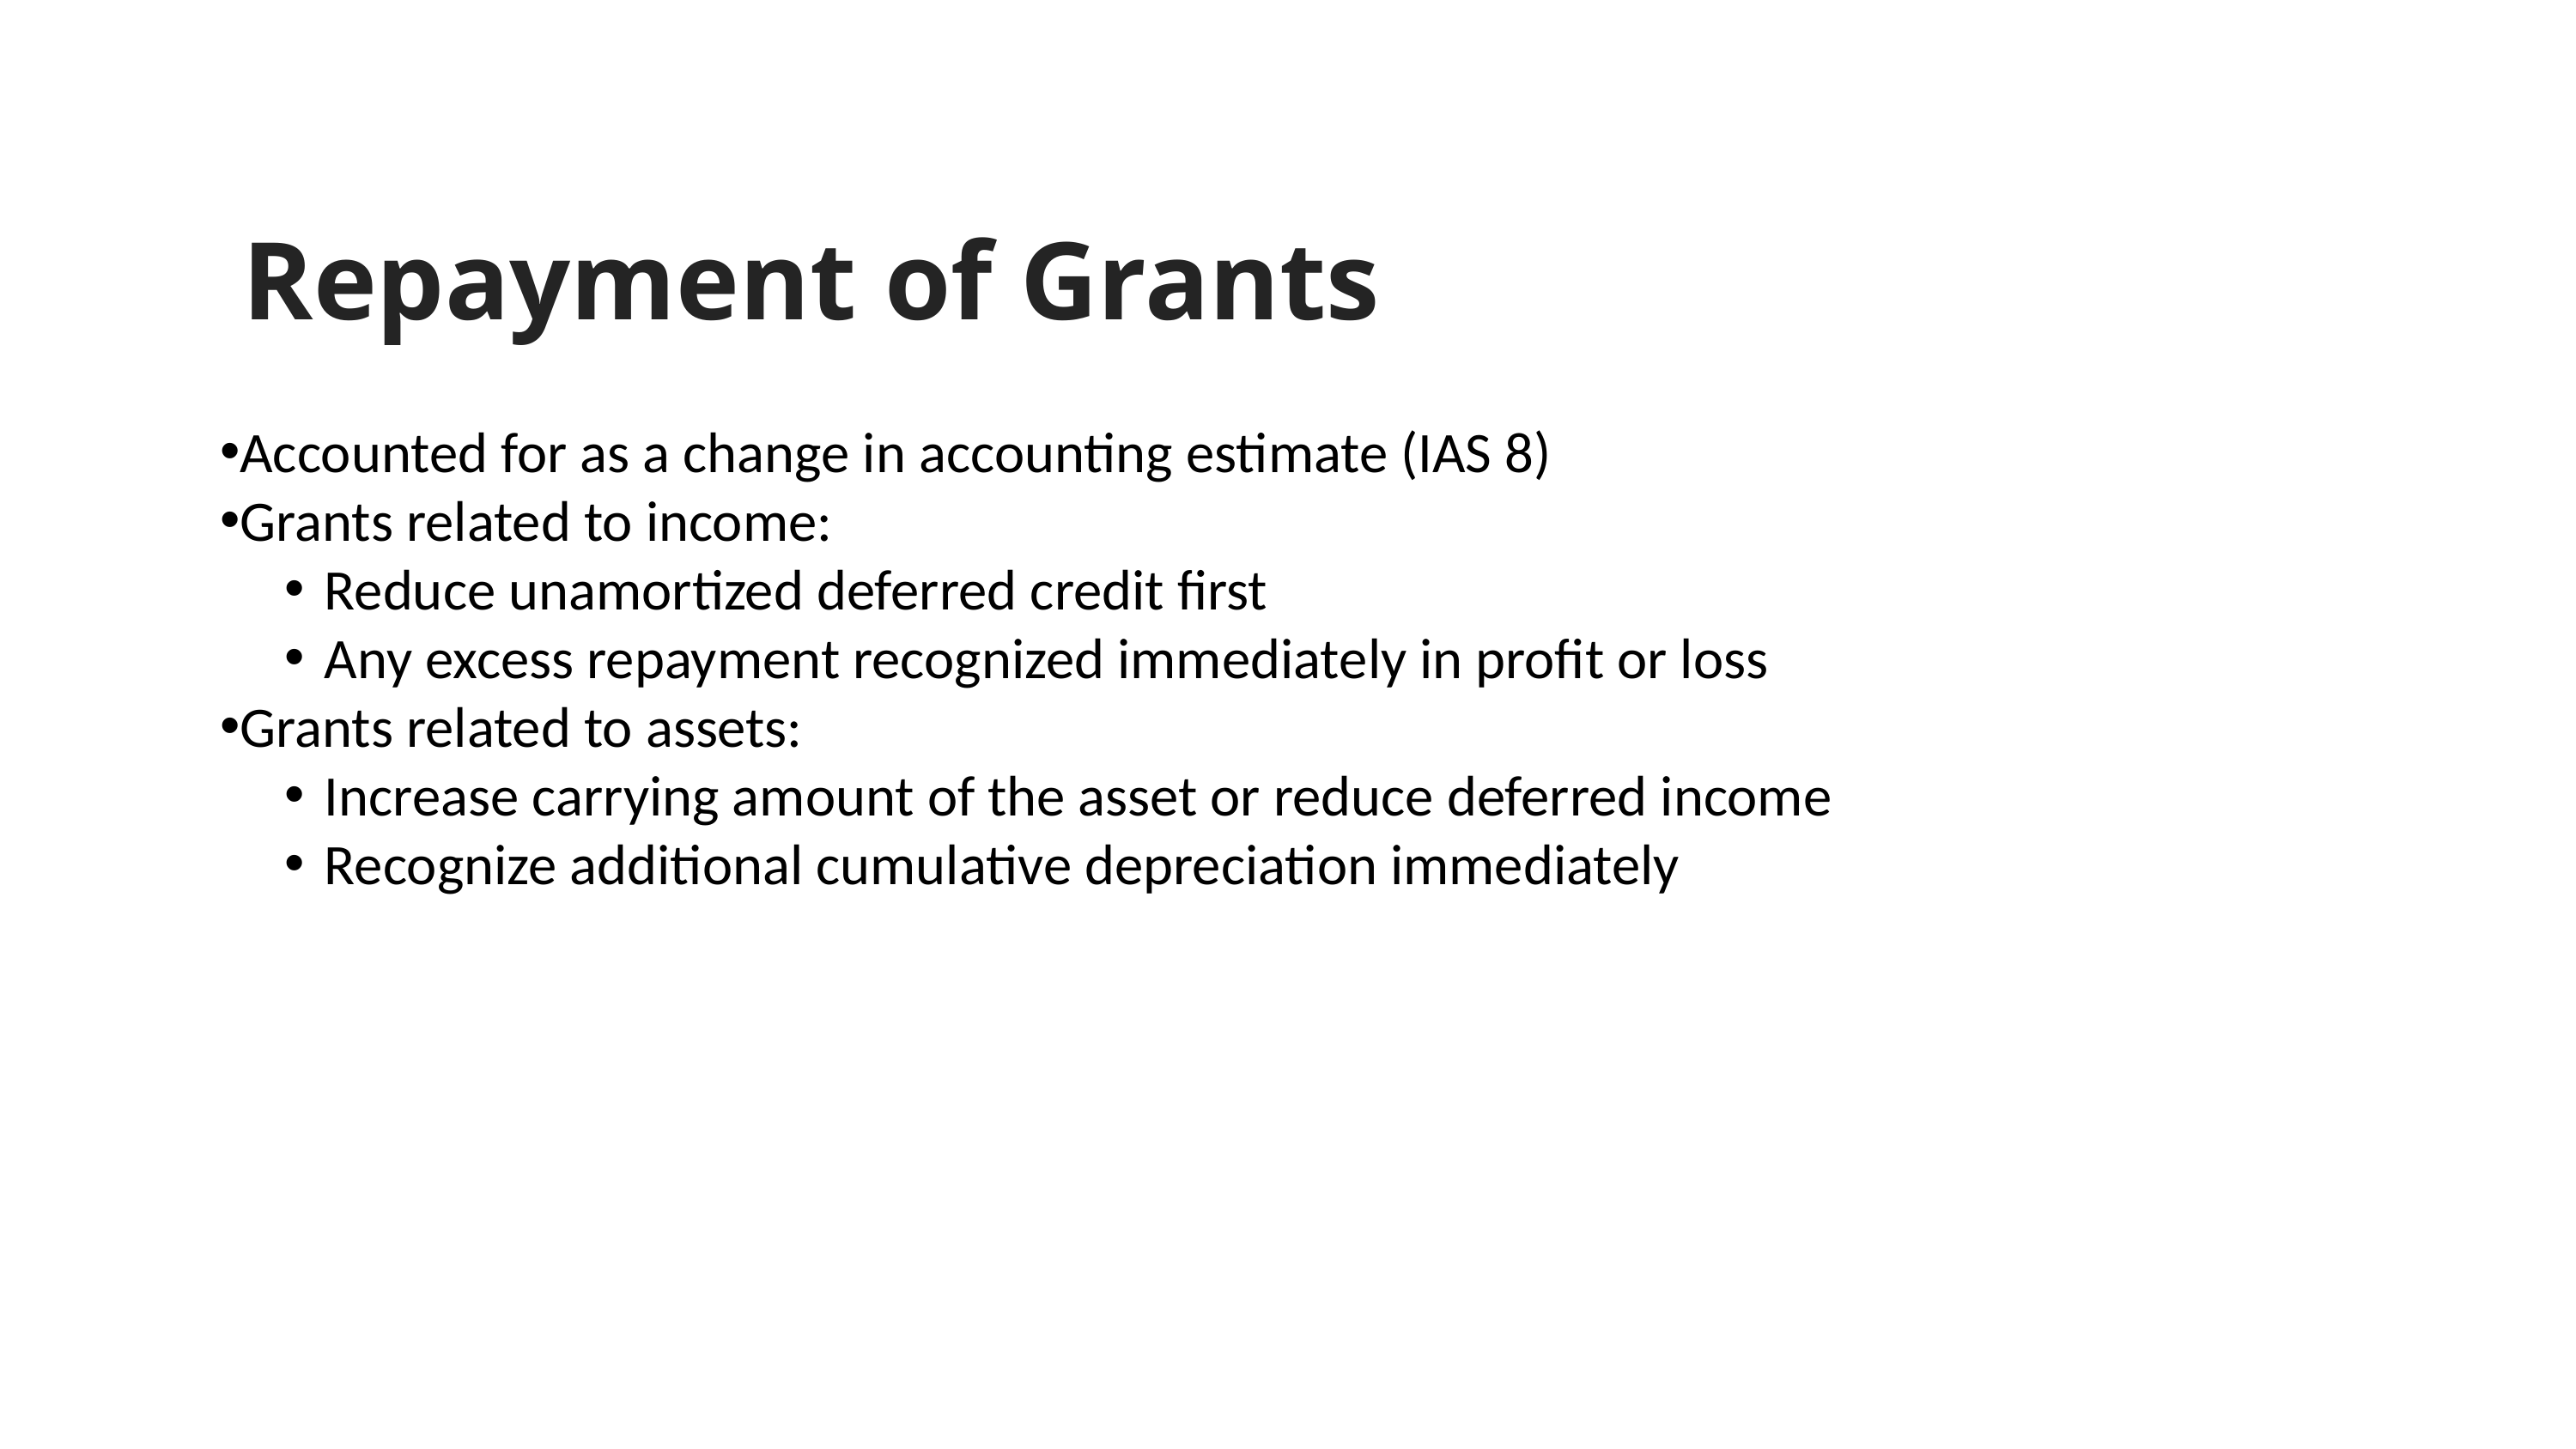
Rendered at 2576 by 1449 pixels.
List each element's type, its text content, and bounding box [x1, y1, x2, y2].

text_box Repayment of Grants [242, 180, 2447, 342]
text_box Accounted for as a change in accounting estimate (IAS 8) Grants related to income: Reduce unamortized deferred credit first Any excess repayment recognized immediately in profit or loss Grants related to assets: Increase carrying amount of the asset or reduce deferred income Recognize additional cumulative depreciation immediately [220, 415, 2135, 896]
